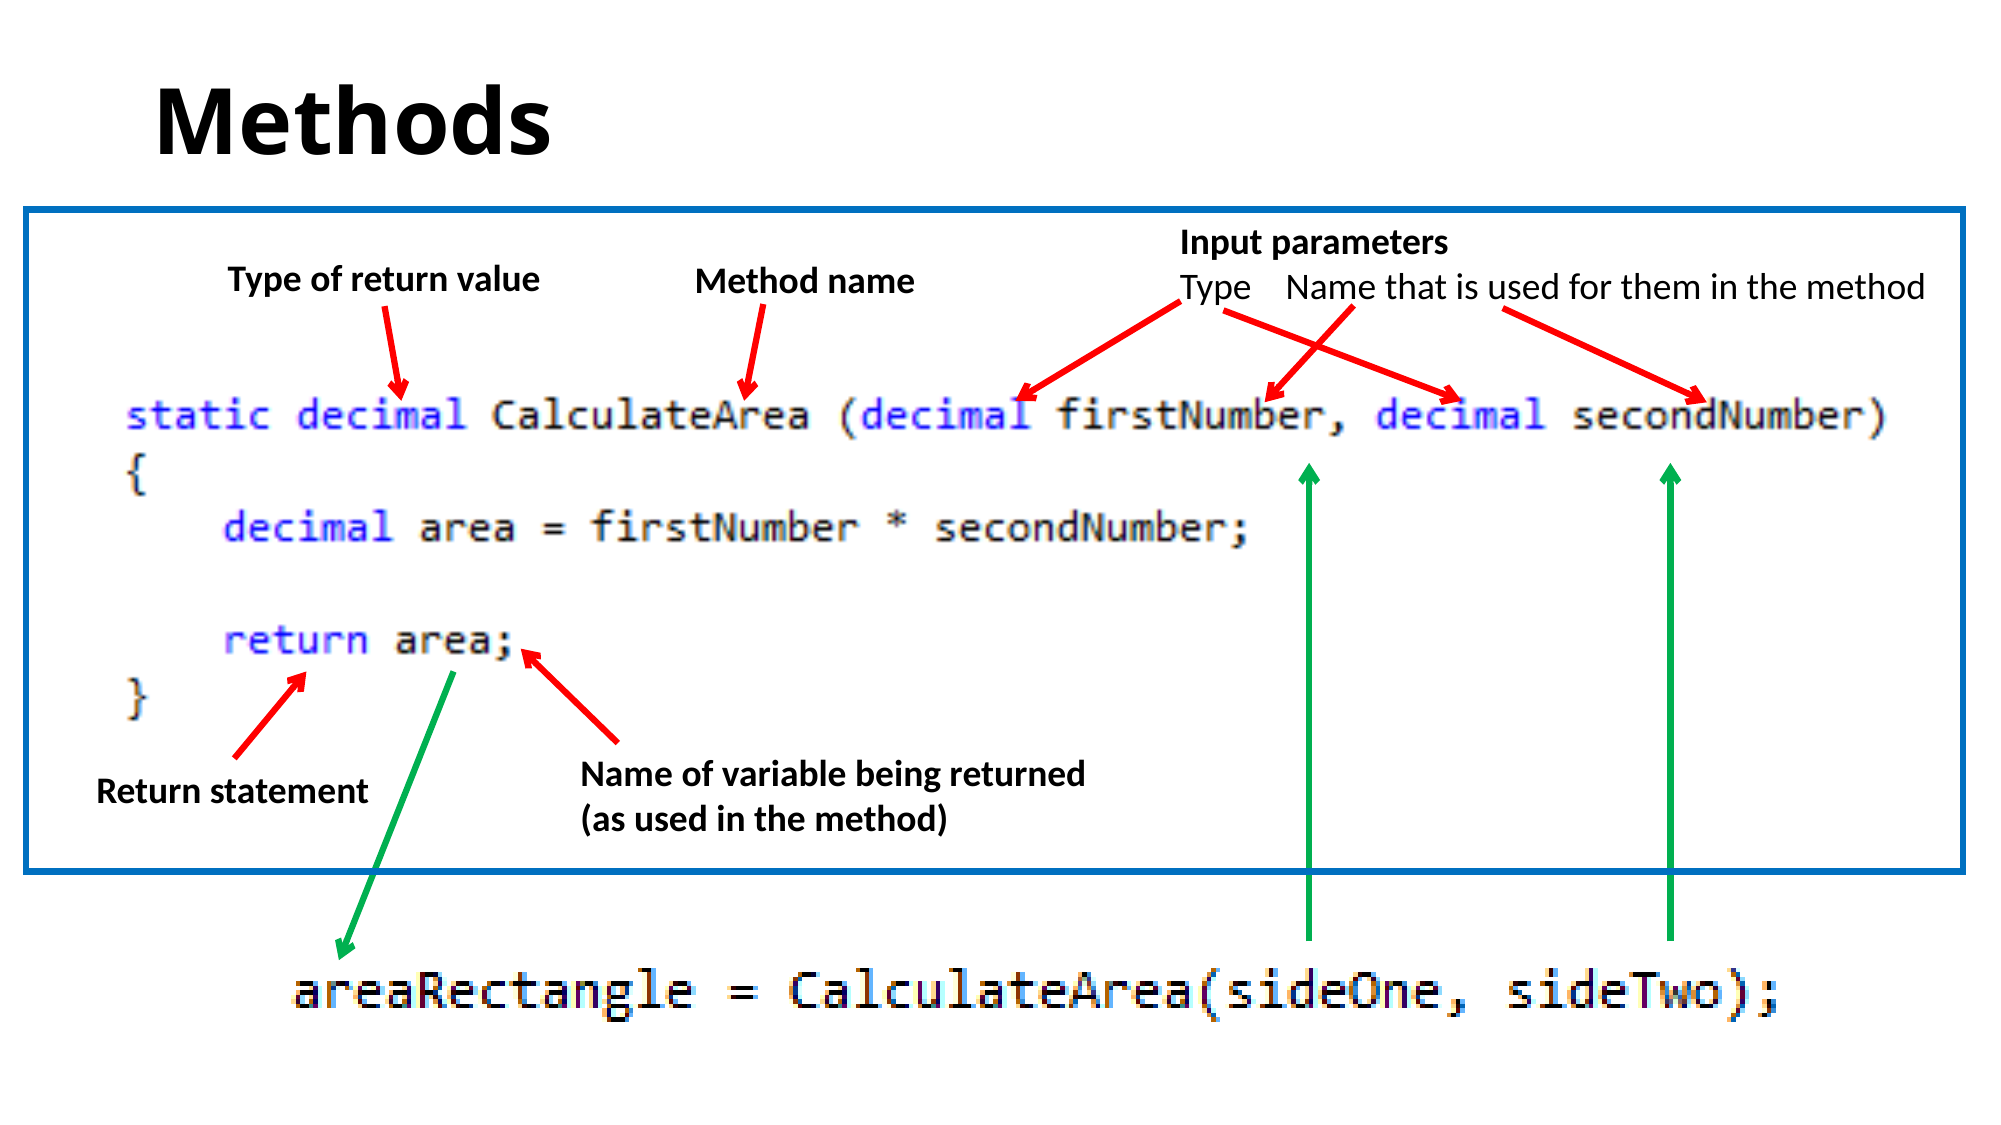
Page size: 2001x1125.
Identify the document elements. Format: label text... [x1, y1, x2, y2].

text_box [25, 208, 1964, 873]
picture [234, 906, 1905, 1098]
title Methods [137, 16, 1863, 208]
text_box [81, 209, 1947, 848]
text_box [338, 462, 1671, 961]
